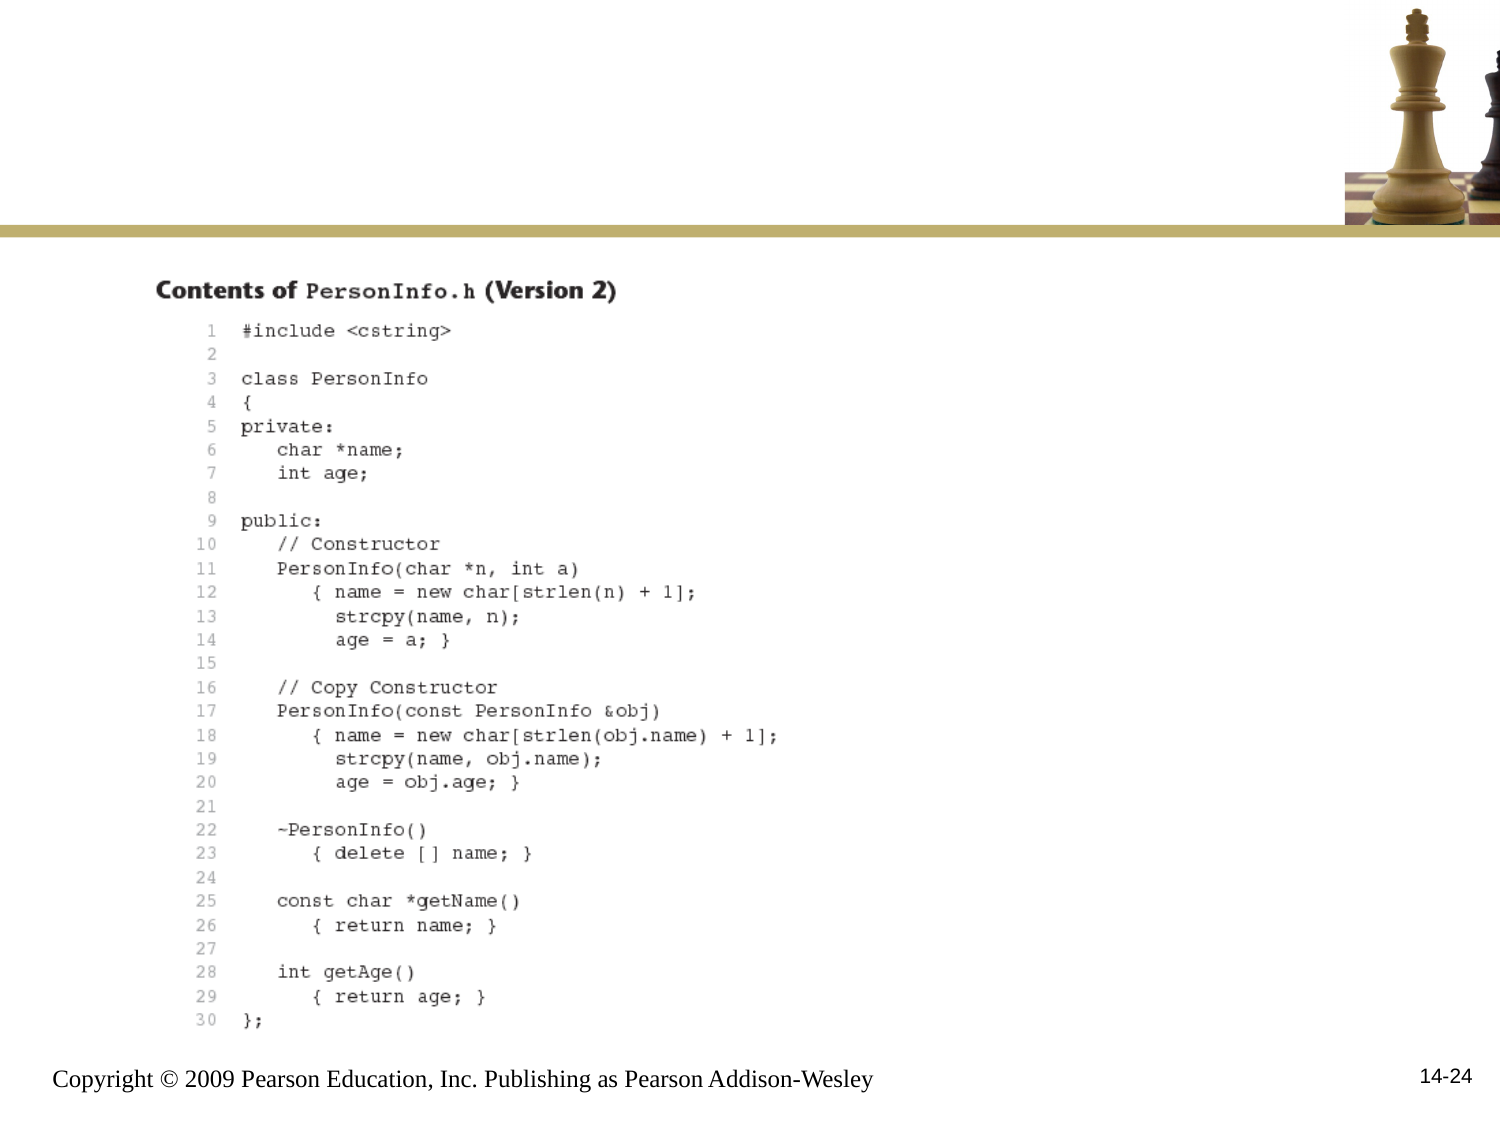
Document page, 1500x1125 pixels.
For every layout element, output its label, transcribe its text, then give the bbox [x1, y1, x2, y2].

picture [149, 274, 796, 1038]
slide_number 14-24 [1175, 1037, 1488, 1113]
